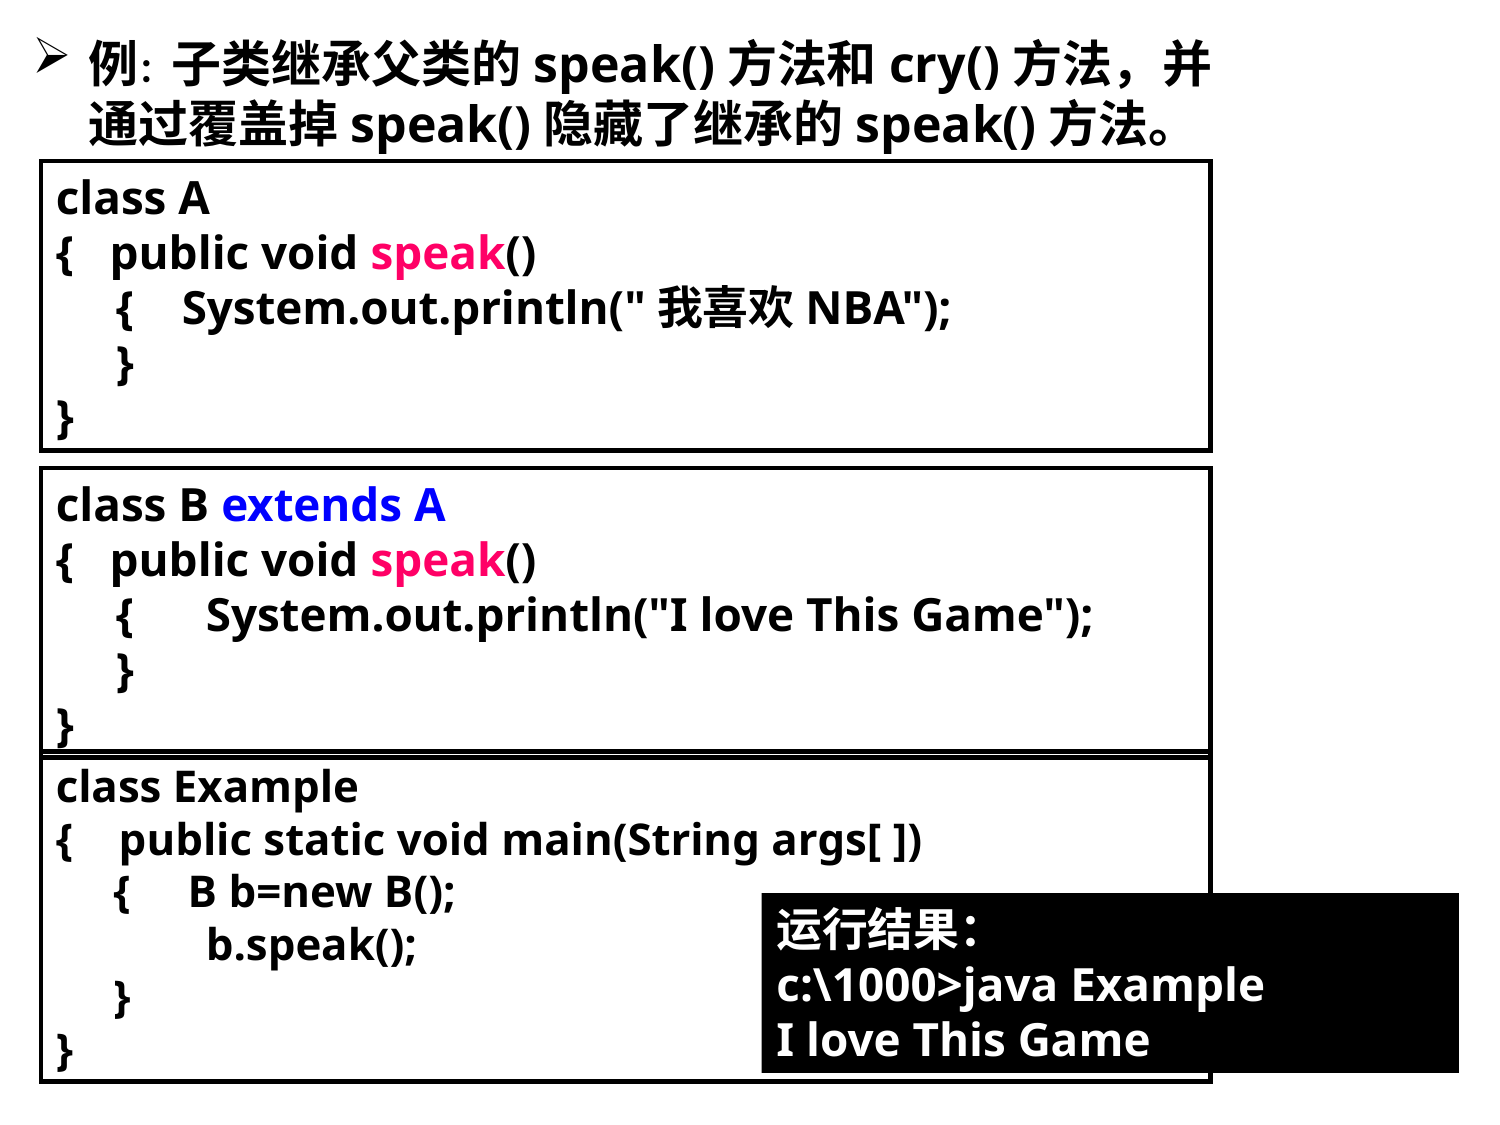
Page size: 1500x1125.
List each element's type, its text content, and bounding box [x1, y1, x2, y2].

text_box class B extends A { public void speak() { System.out.println("I love This Game"); } } [41, 467, 1211, 751]
text_box 运行结果： c:\1000>java Example I love This Game [761, 893, 1459, 1073]
text_box class Example { public static void main(String args[ ]) { B b=new B(); b.speak(); } } [41, 751, 1211, 1082]
text_box 例：子类继承父类的speak()方法和cry()方法，并通过覆盖掉speak()隐藏了继承的speak()方法。 [17, 24, 1235, 160]
text_box class A { public void speak() { System.out.println("我喜欢NBA"); } } [41, 160, 1211, 451]
